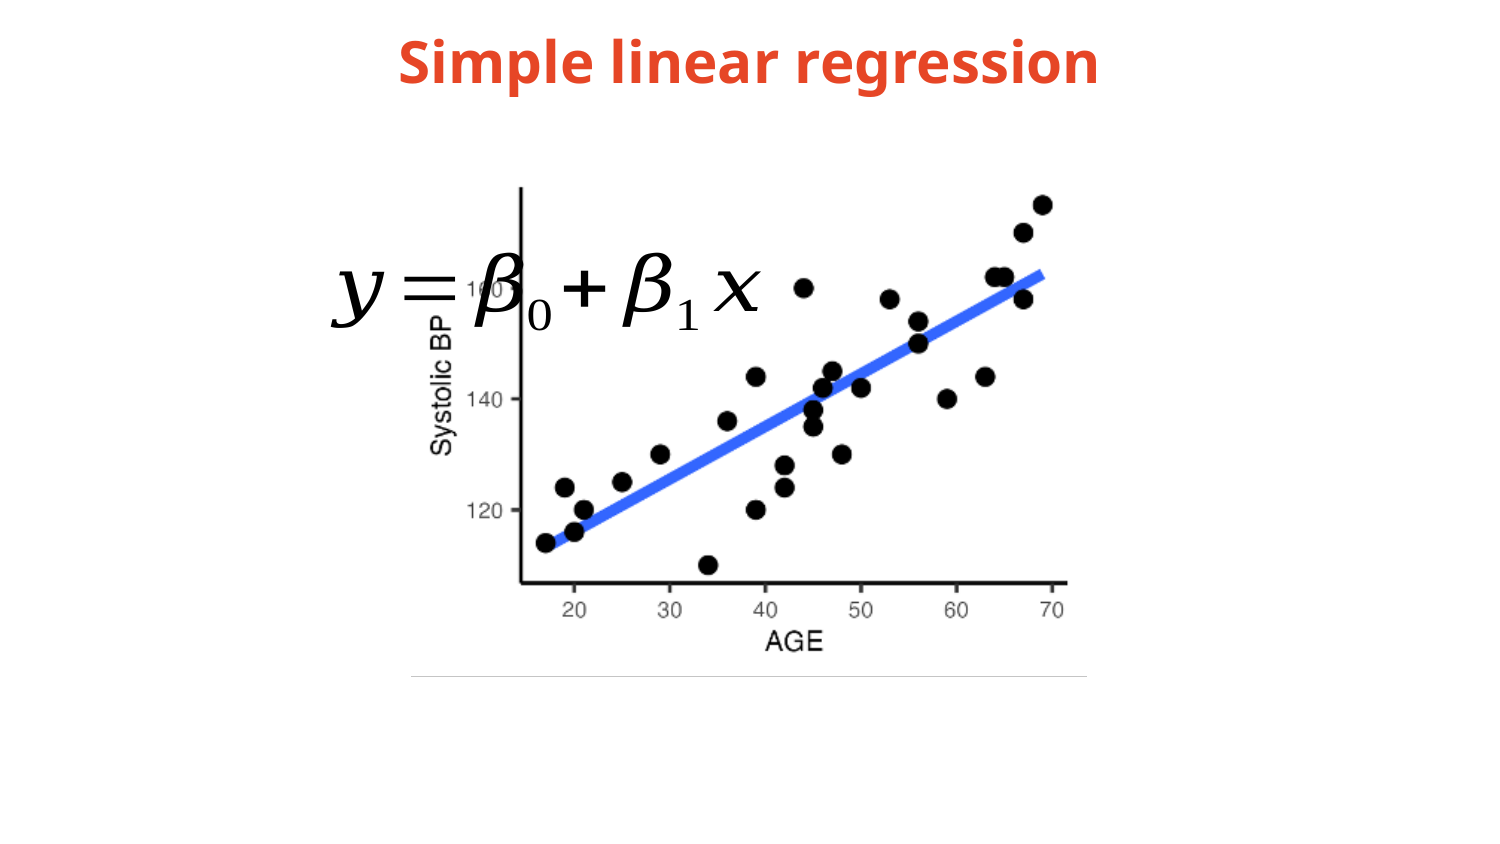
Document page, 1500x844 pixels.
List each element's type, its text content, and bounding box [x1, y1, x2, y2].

title Simple linear regression [74, 1, 1426, 119]
picture [411, 168, 1088, 678]
